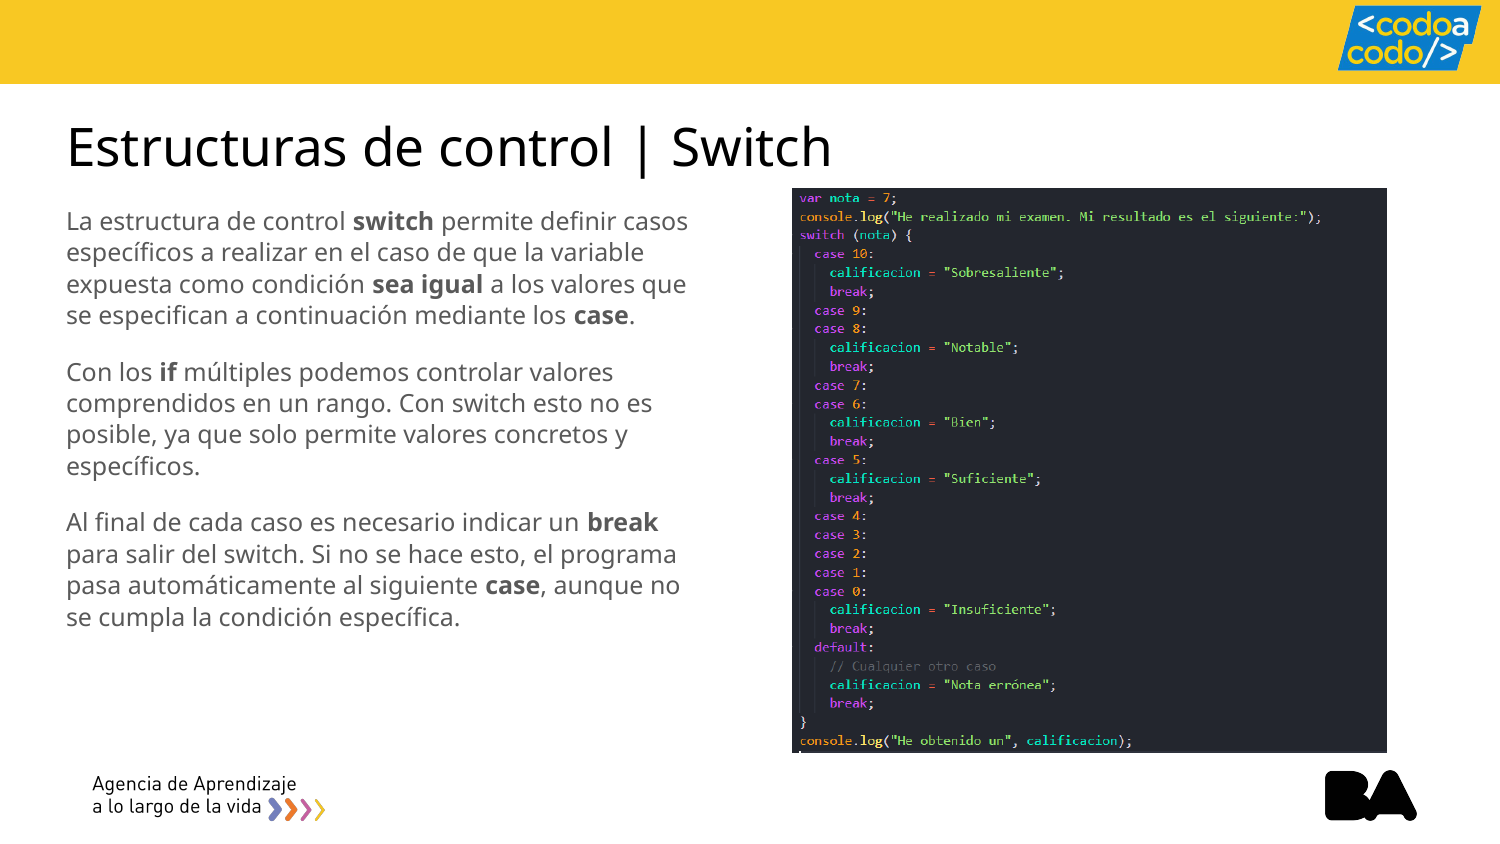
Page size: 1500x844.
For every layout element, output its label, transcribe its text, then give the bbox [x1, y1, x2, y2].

picture [70, 756, 344, 835]
picture [792, 188, 1387, 753]
title Estructuras de control | Switch [51, 98, 1449, 192]
text_box La estructura de control switch permite definir casos específicos a realizar en el caso de que la variable expuesta como condición sea igual a los valores que se especifican a continuación mediante los case. Con los if múltiples podemos controlar valores comprendidos en un rango. Con switch esto no es posible, ya que solo permite valores concretos y específicos. Al final de cada caso es necesario indicar un break para salir del switch. Si no se hace esto, el programa pasa automáticamente al siguiente case, aunque no se cumpla la condición específica. [51, 188, 708, 750]
picture [1337, 5, 1482, 71]
picture [1325, 770, 1417, 821]
